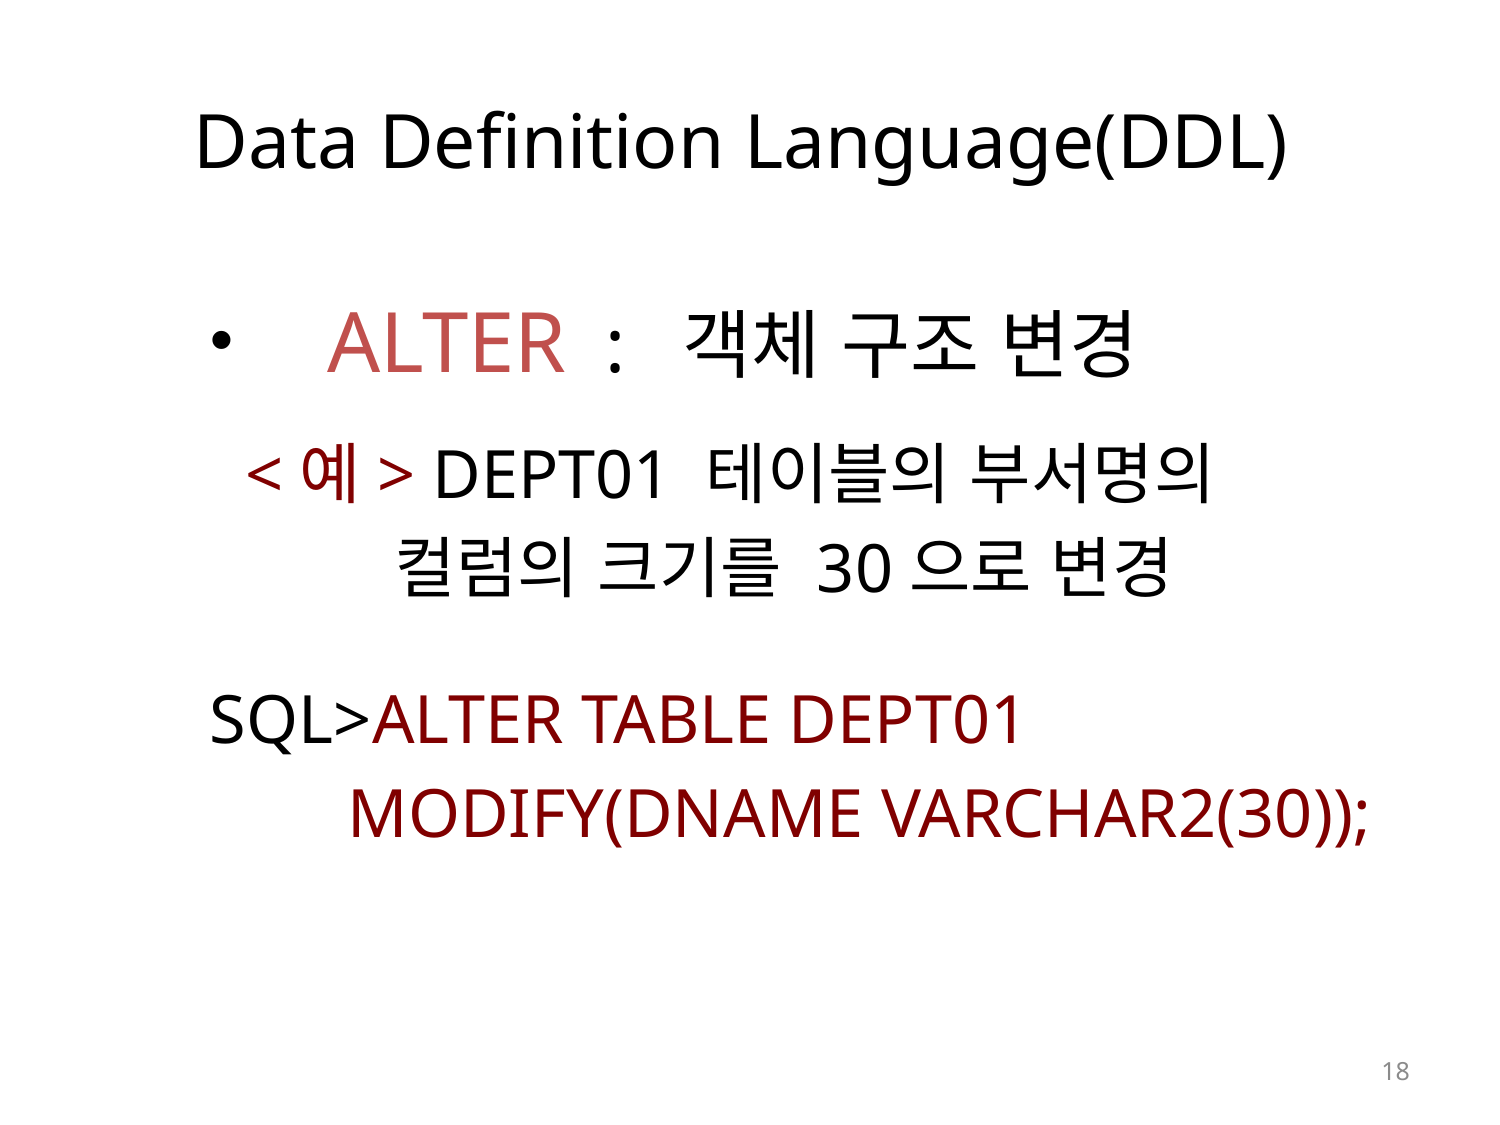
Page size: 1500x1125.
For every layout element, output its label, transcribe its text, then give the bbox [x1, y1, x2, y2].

list ALTER : 객체 구조 변경 <예> DEPT01 테이블의 부서명의 컬럼의 크기를 30으로 변경 SQL>ALTER TABLE DEPT01 MODIFY(DNAME VARCHAR2(30)); [194, 282, 1454, 1006]
title Data Definition Language(DDL) [75, 45, 1425, 233]
slide_number 18 [1074, 1042, 1425, 1103]
